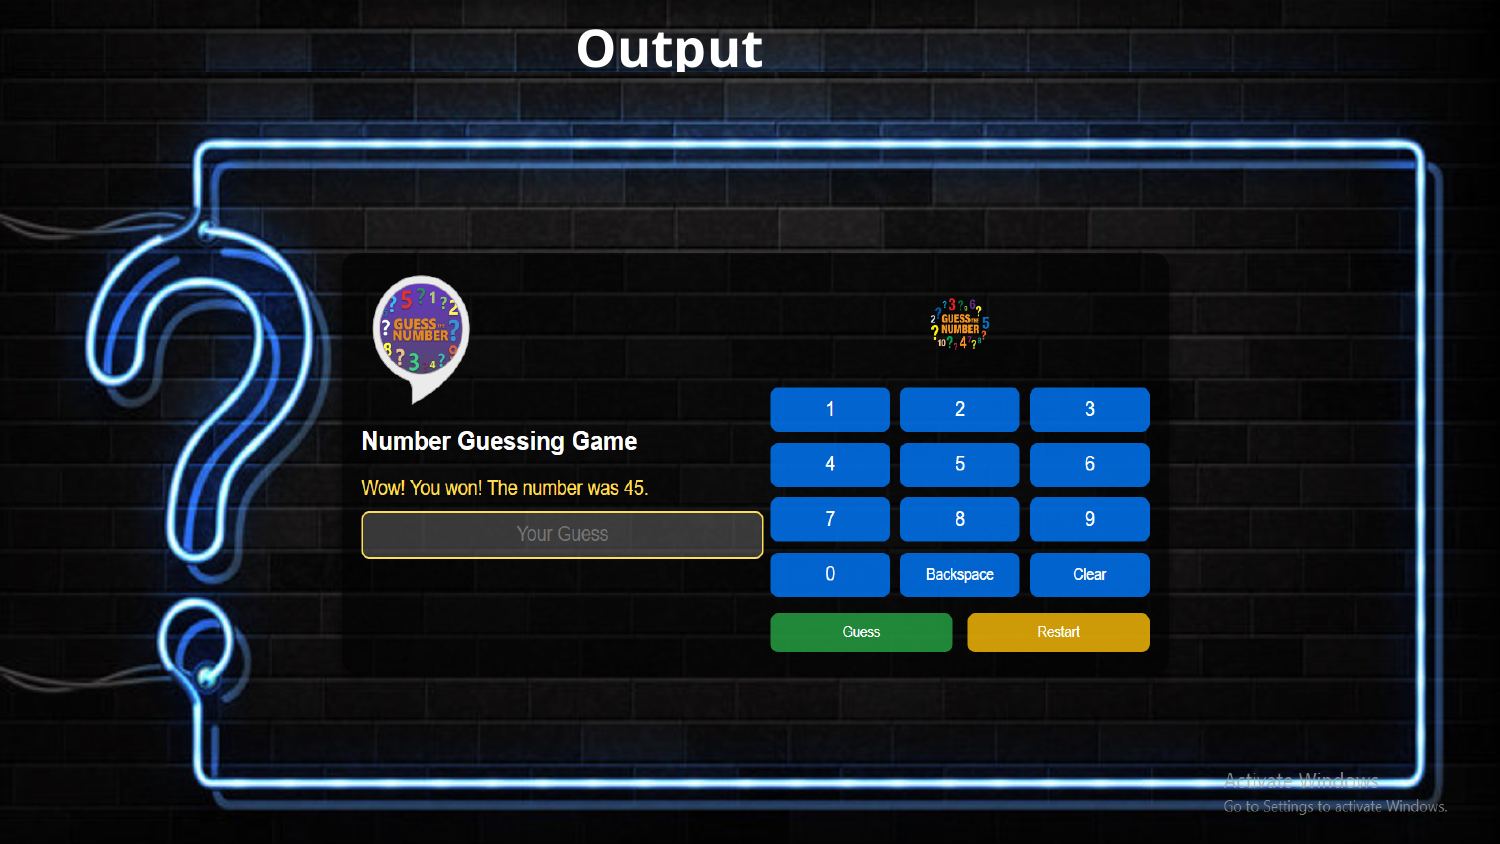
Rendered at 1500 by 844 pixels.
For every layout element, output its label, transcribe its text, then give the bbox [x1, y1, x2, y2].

text_box Output screenshot [560, 0, 1051, 71]
picture [0, 0, 1500, 844]
